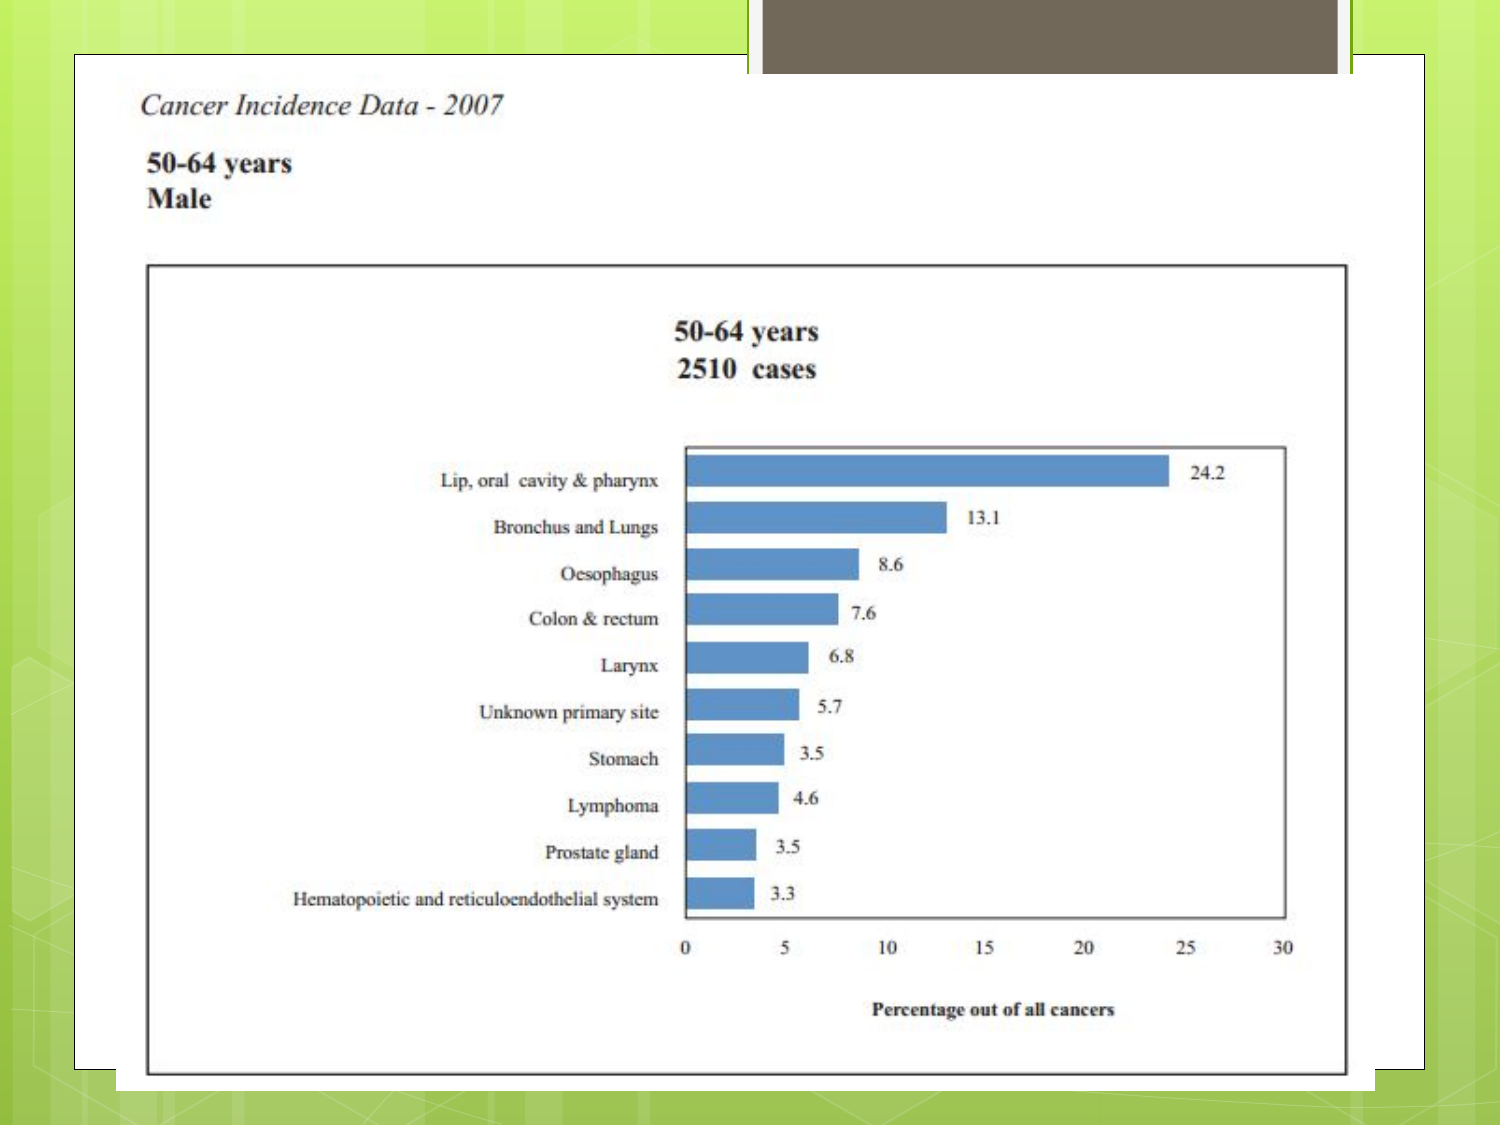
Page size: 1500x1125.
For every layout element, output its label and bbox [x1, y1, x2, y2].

picture [116, 74, 1376, 1091]
